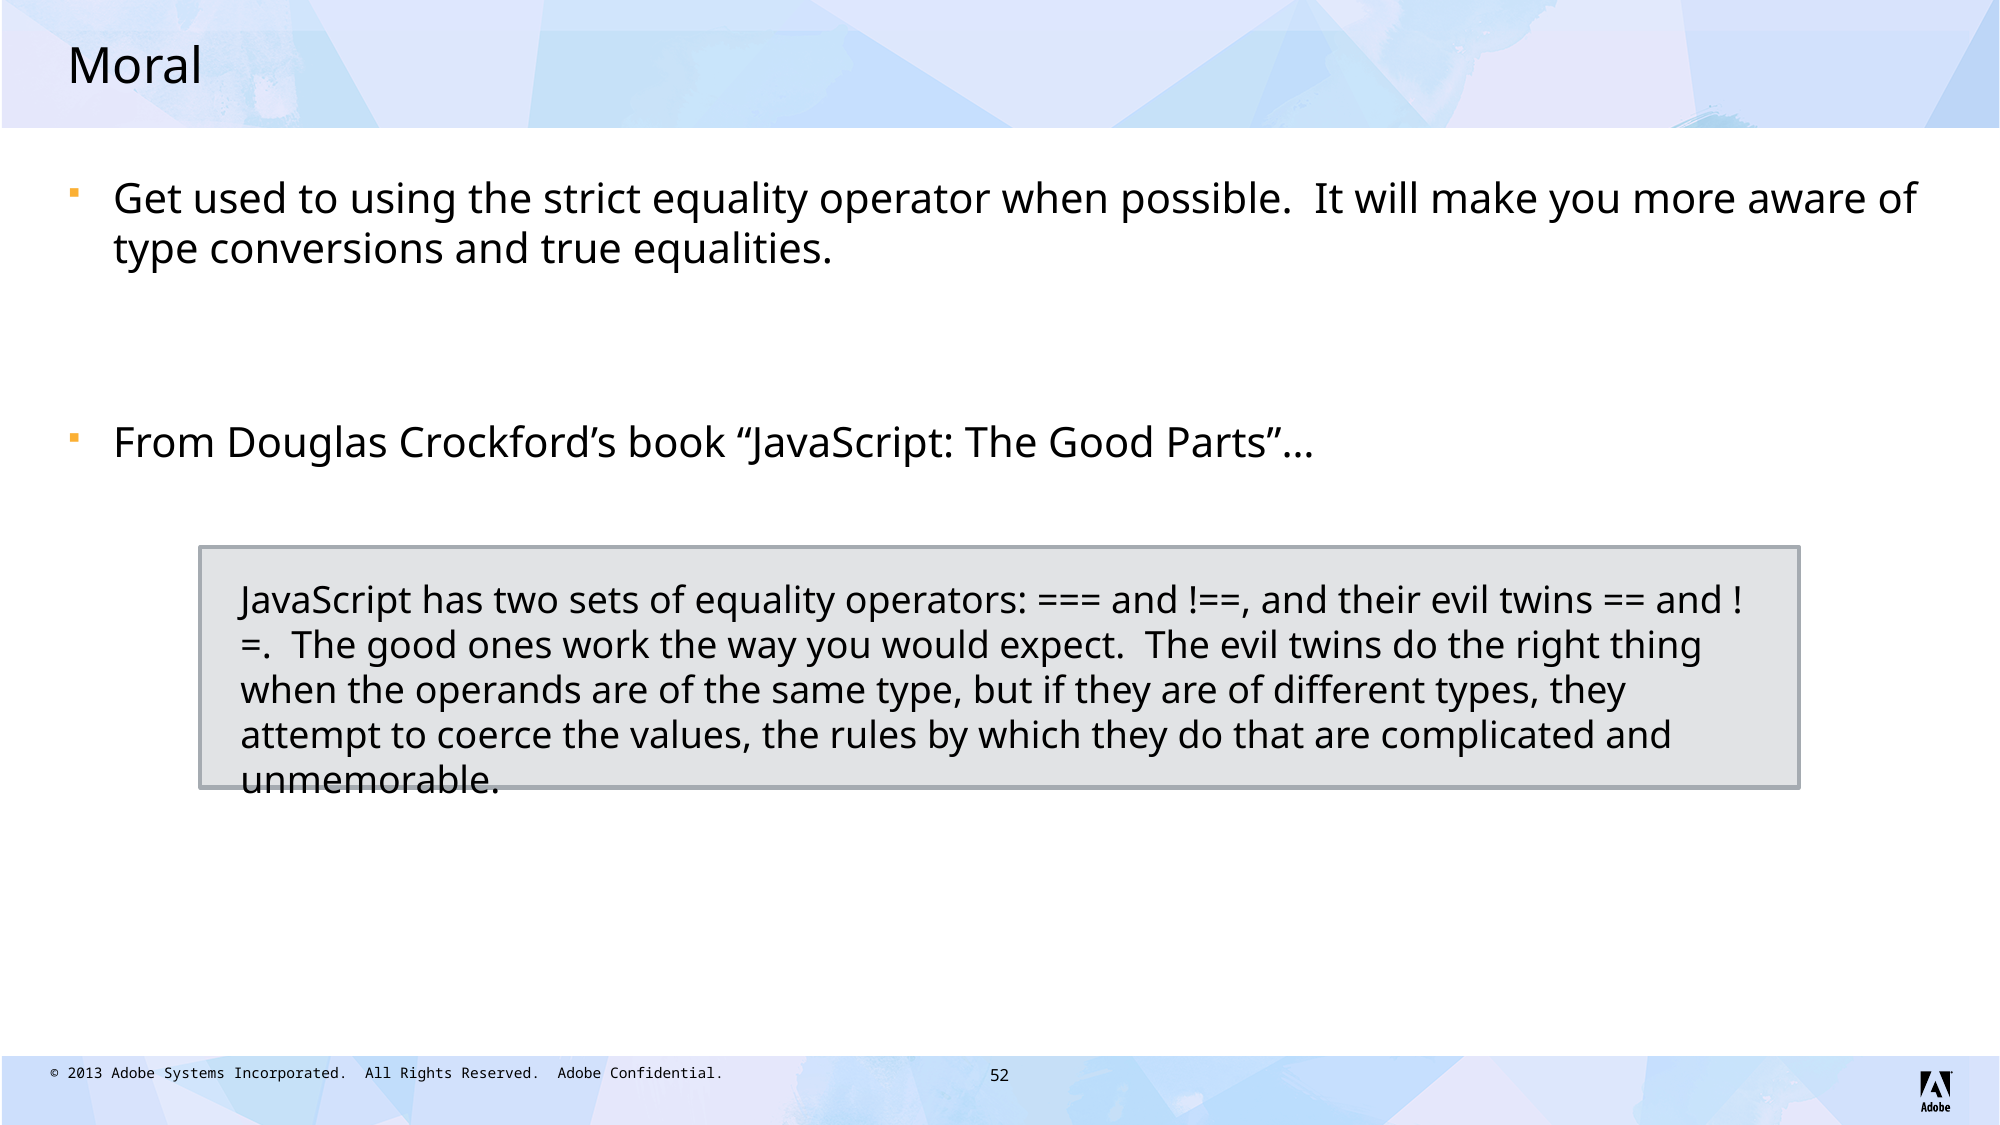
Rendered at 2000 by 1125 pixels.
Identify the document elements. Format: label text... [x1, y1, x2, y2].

list Get used to using the strict equality operator when possible. It will make you more aware of type conversions and true equalities. From Douglas Crockford’s book “JavaScript: The Good Parts”… [49, 162, 1950, 1013]
picture [1, 0, 2000, 128]
title Moral [49, 30, 1950, 98]
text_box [200, 546, 1800, 788]
picture [1, 1056, 2000, 1125]
slide_number 52 [916, 1062, 1083, 1091]
